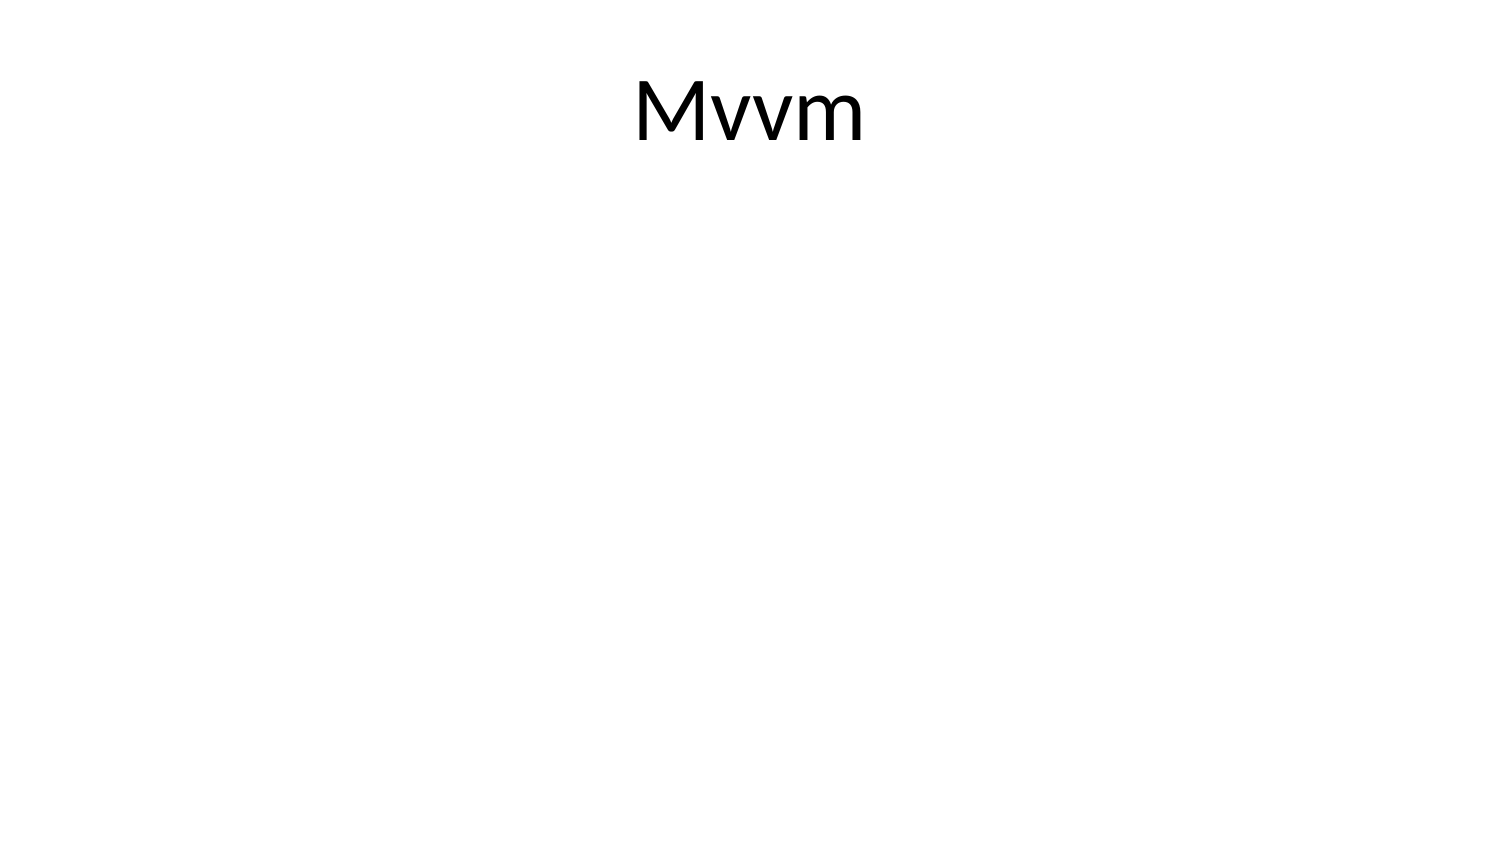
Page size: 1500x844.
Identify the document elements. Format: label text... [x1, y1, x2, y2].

title Mvvm [75, 33, 1425, 175]
